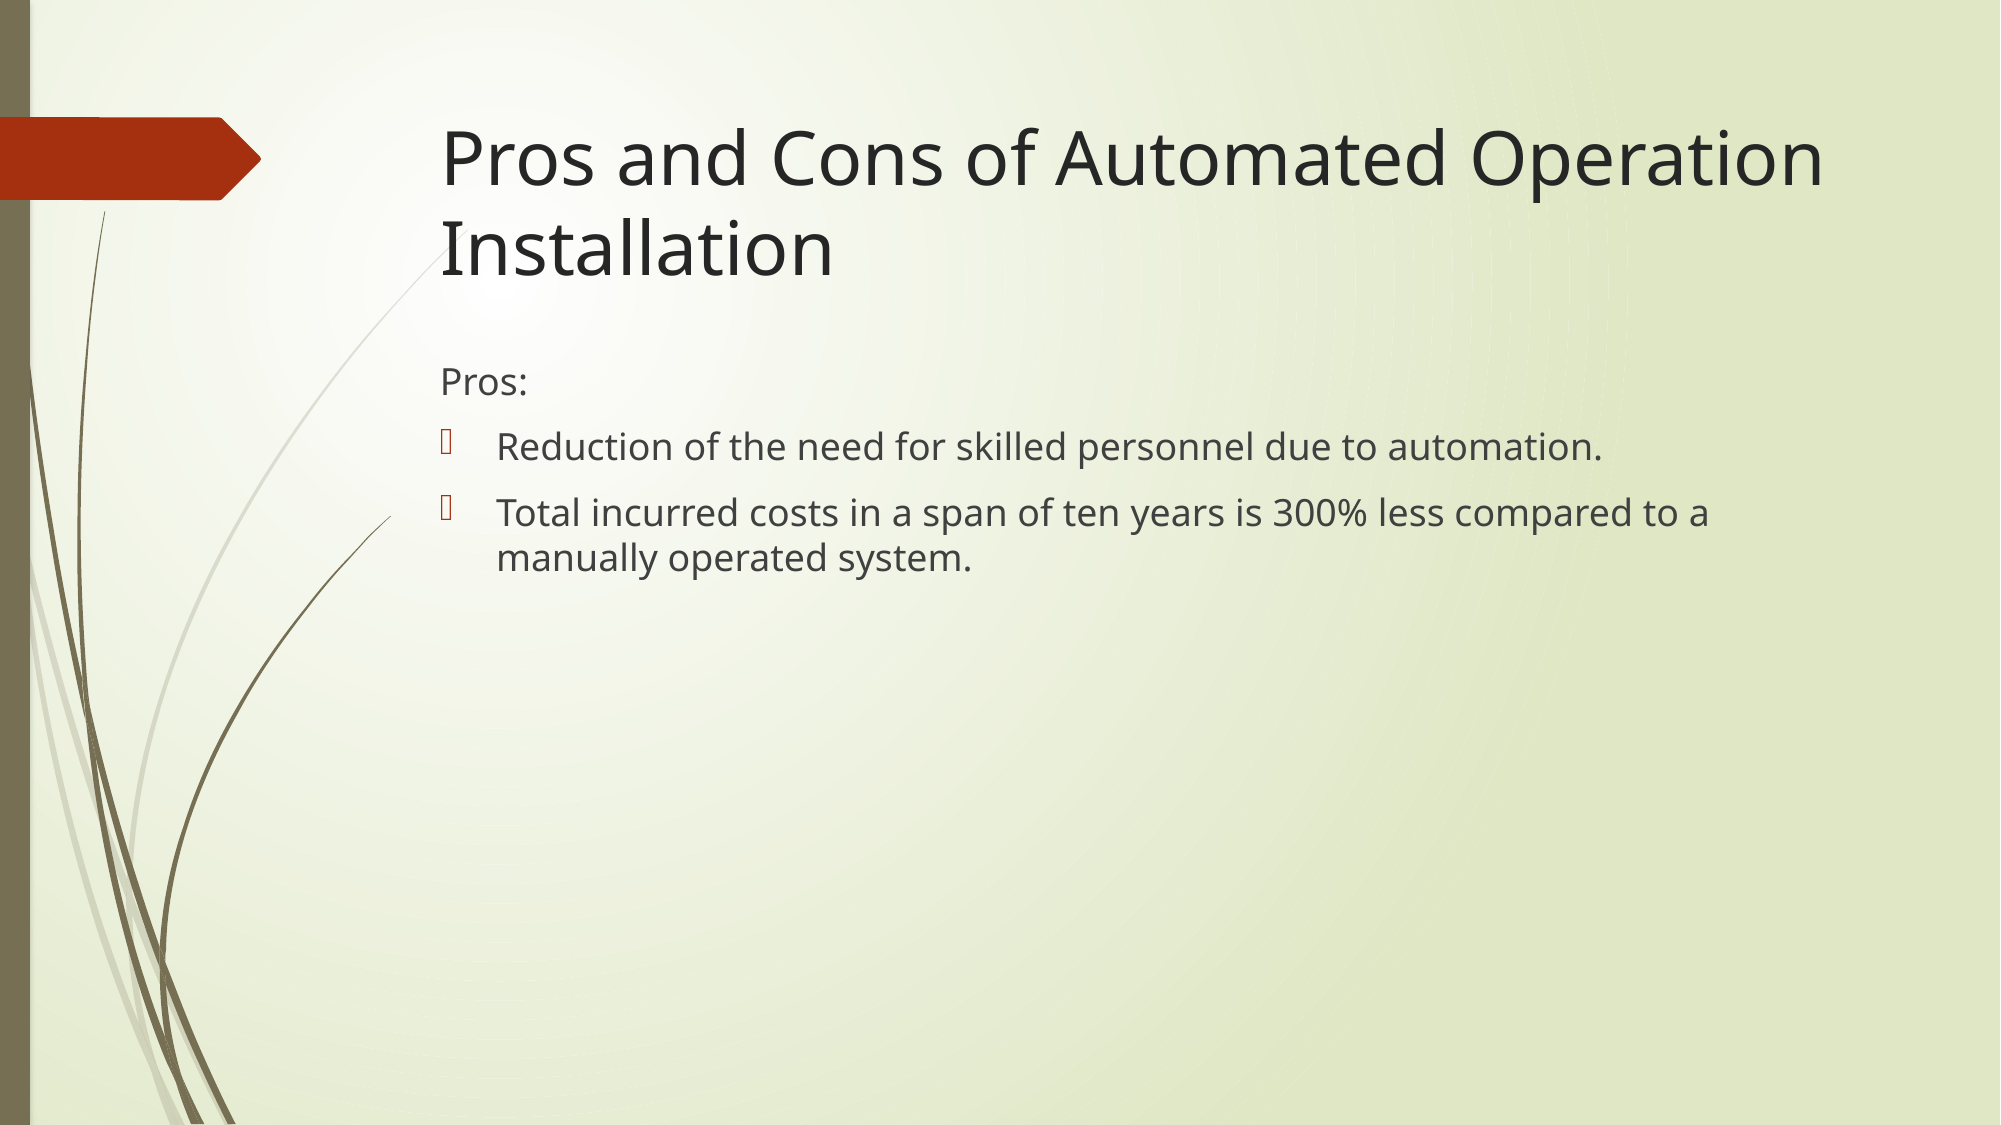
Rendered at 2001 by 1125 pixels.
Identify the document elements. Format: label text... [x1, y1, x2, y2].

title Pros and Cons of Automated Operation Installation [425, 102, 1888, 313]
list Pros: Reduction of the need for skilled personnel due to automation. Total incurred costs in a span of ten years is 300% less compared to a manually operated system. [424, 350, 1888, 970]
